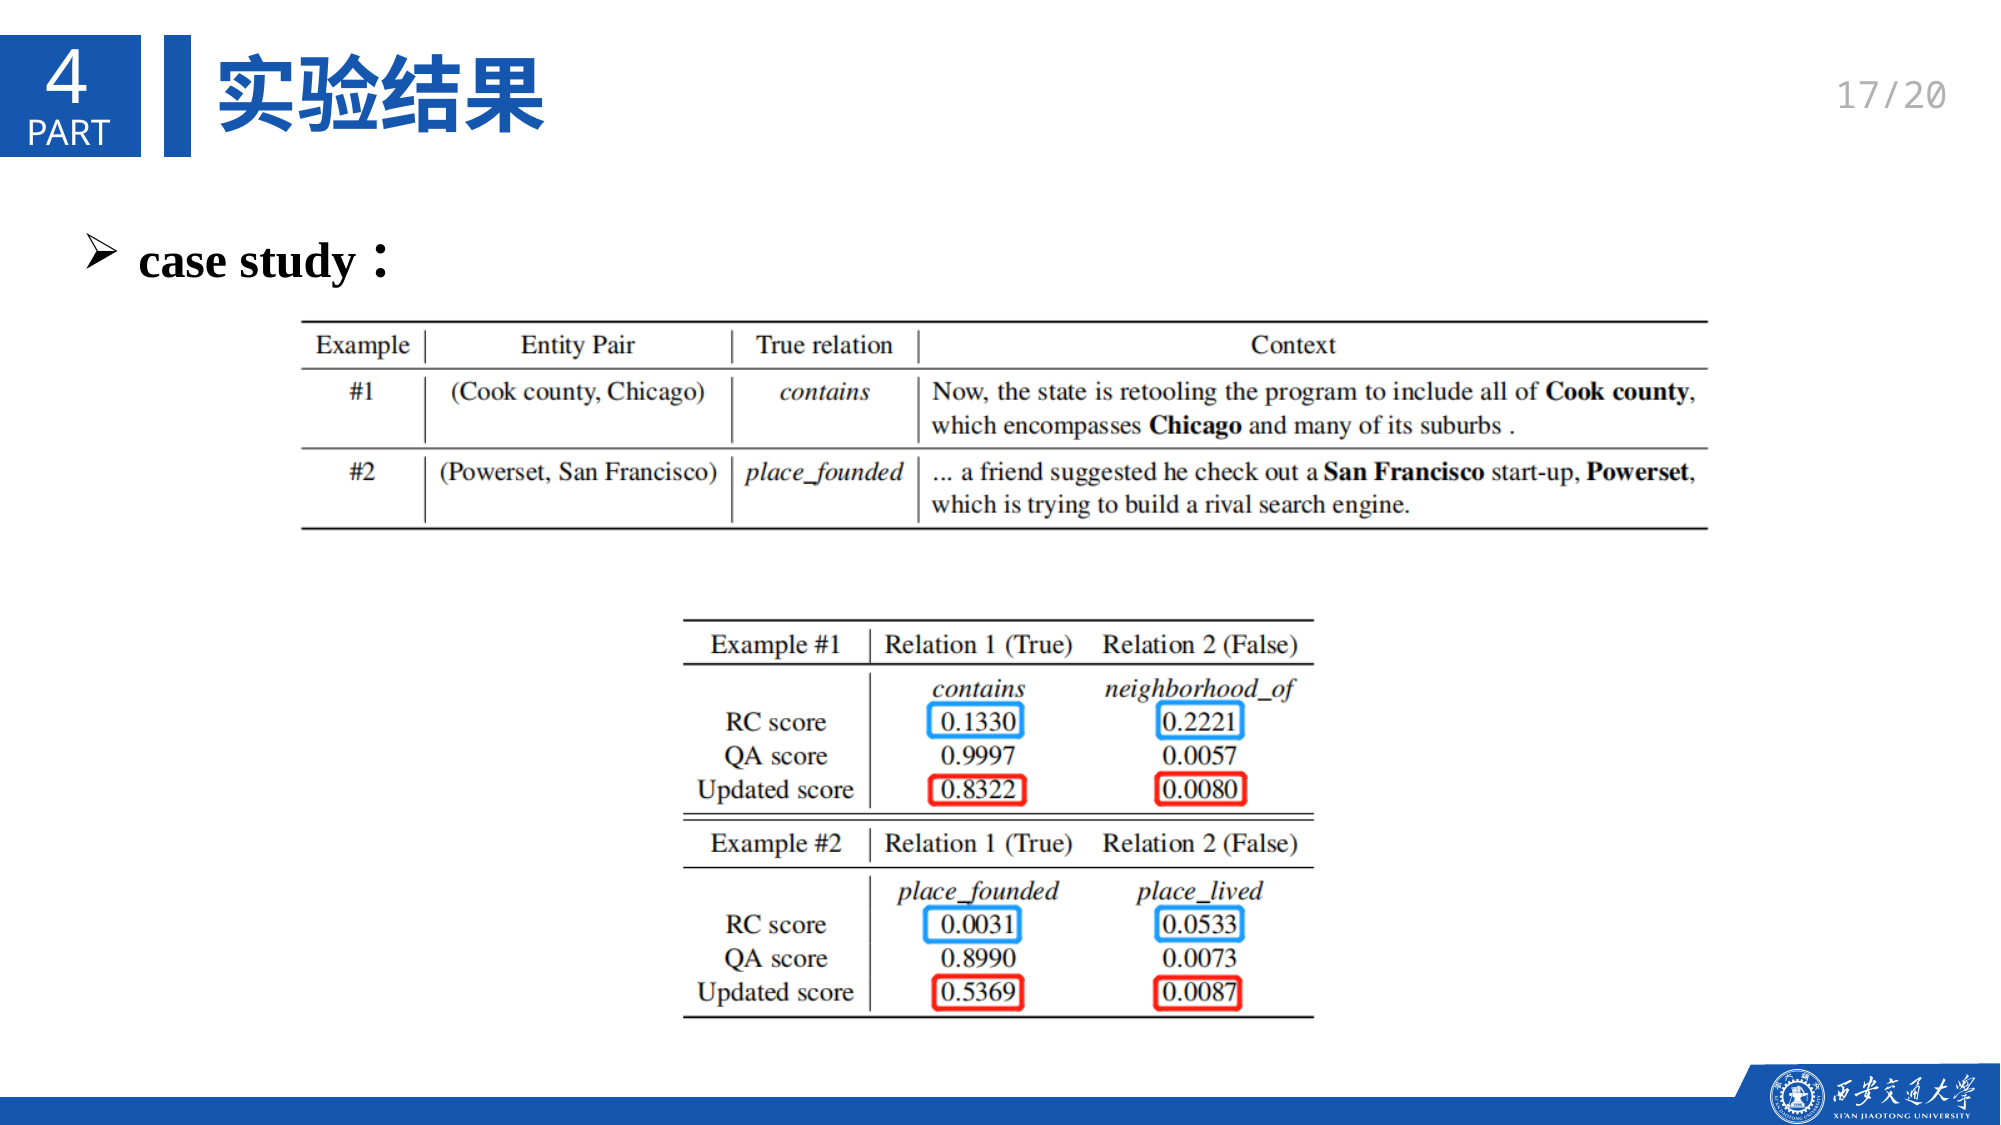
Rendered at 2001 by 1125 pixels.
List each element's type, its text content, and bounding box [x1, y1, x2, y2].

text_box 实验结果 [164, 34, 598, 150]
text_box case study： [67, 220, 434, 296]
picture [662, 602, 1338, 1033]
text_box 4 [30, 21, 104, 127]
picture [276, 307, 1724, 553]
picture [1770, 1069, 1975, 1124]
slide_number /20 [1783, 66, 1963, 126]
